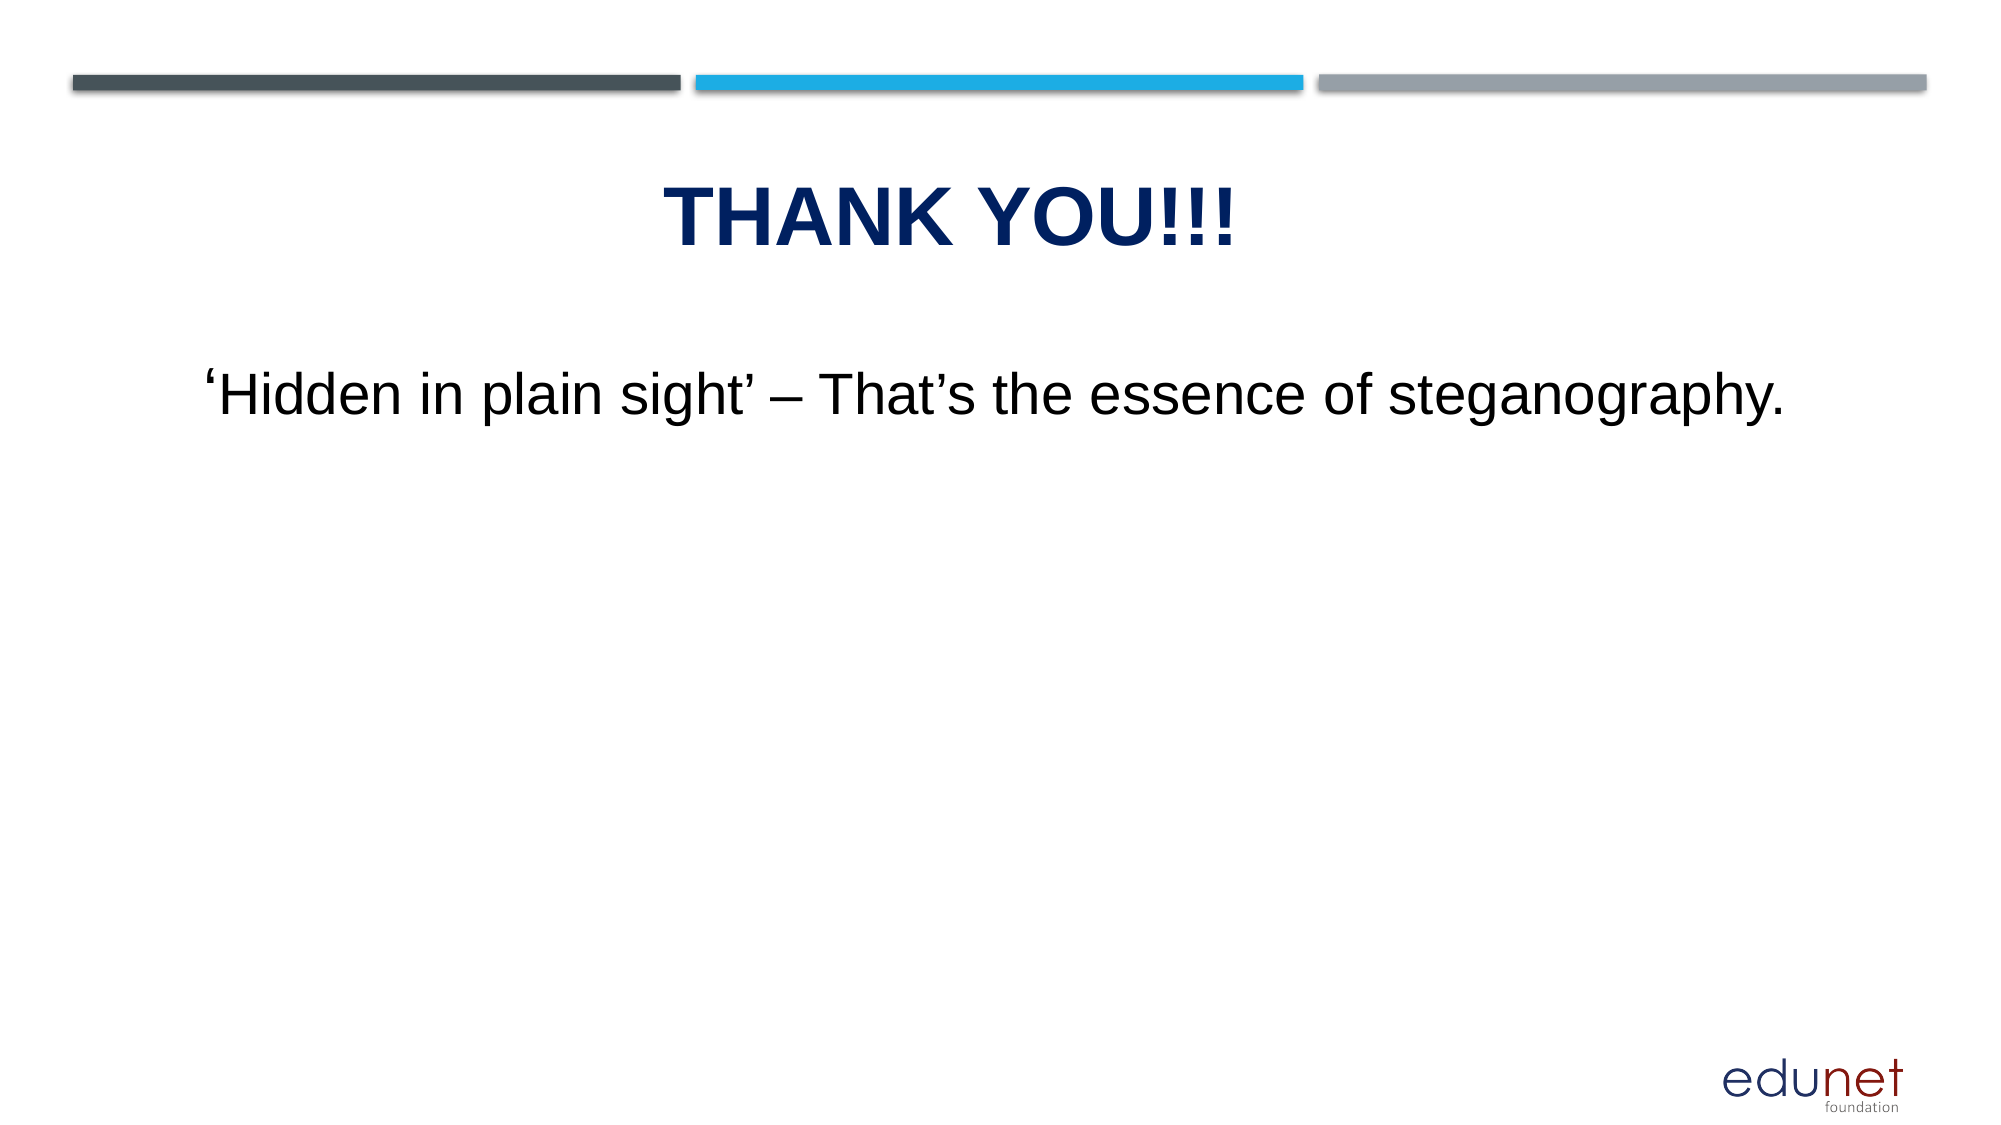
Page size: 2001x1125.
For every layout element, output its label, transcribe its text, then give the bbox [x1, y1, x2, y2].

title THANK YOU!!! [188, 51, 1715, 270]
picture [1719, 1056, 1905, 1116]
text_box ‘Hidden in plain sight’ – That’s the essence of steganography. [188, 340, 1995, 436]
